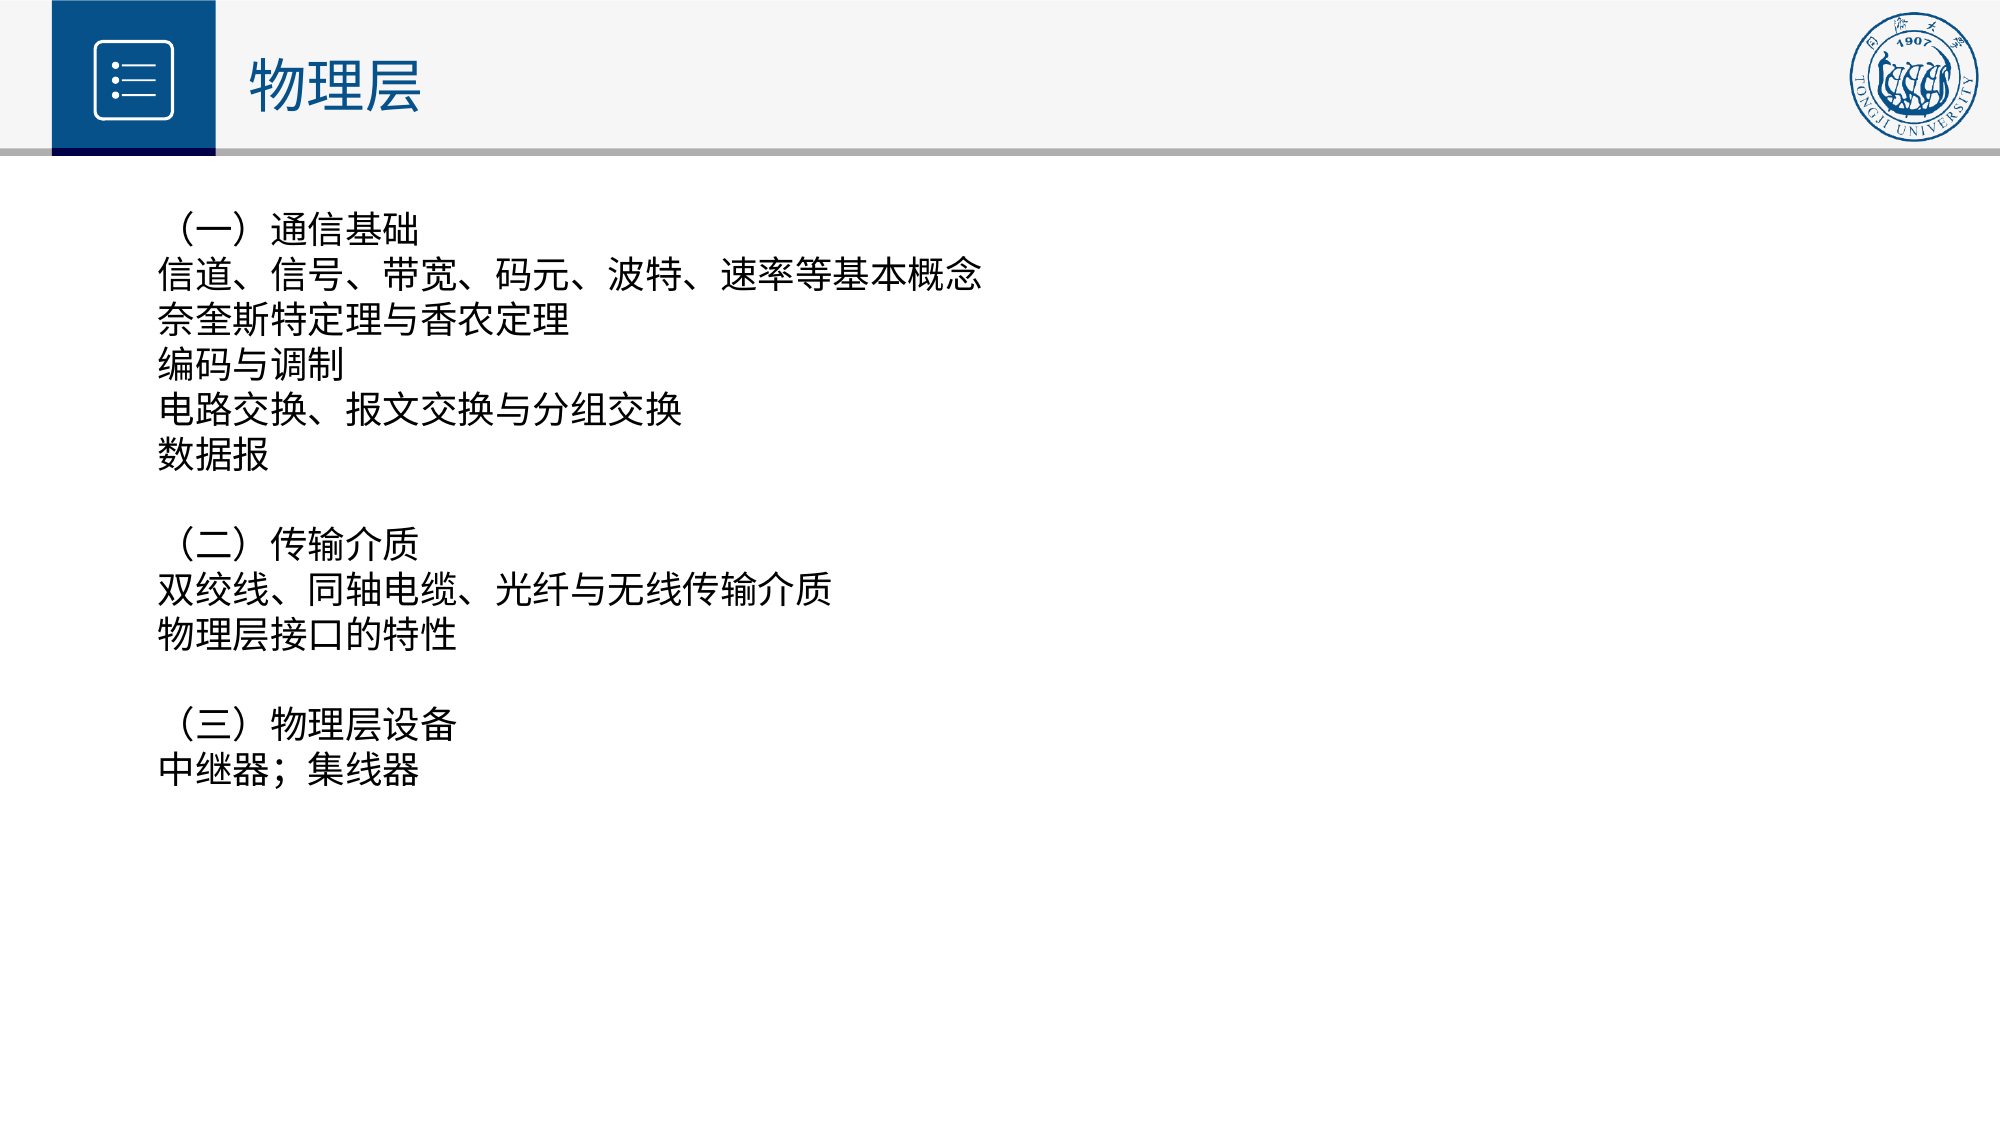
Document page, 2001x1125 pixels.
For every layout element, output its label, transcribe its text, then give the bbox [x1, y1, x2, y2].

text_box [217, 147, 2000, 157]
text_box （一）通信基础 信道、信号、带宽、码元、波特、速率等基本概念 奈奎斯特定理与香农定理 编码与调制 电路交换、报文交换与分组交换 数据报 （二）传输介质 双绞线、同轴电缆、光纤与无线传输介质 物理层接口的特性 （三）物理层设备 中继器；集线器 [142, 198, 998, 799]
text_box [0, 147, 51, 157]
text_box [217, 0, 2000, 147]
text_box [0, 0, 51, 147]
text_box 物理层 [233, 41, 439, 127]
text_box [51, 0, 217, 157]
picture [1848, 11, 1980, 142]
